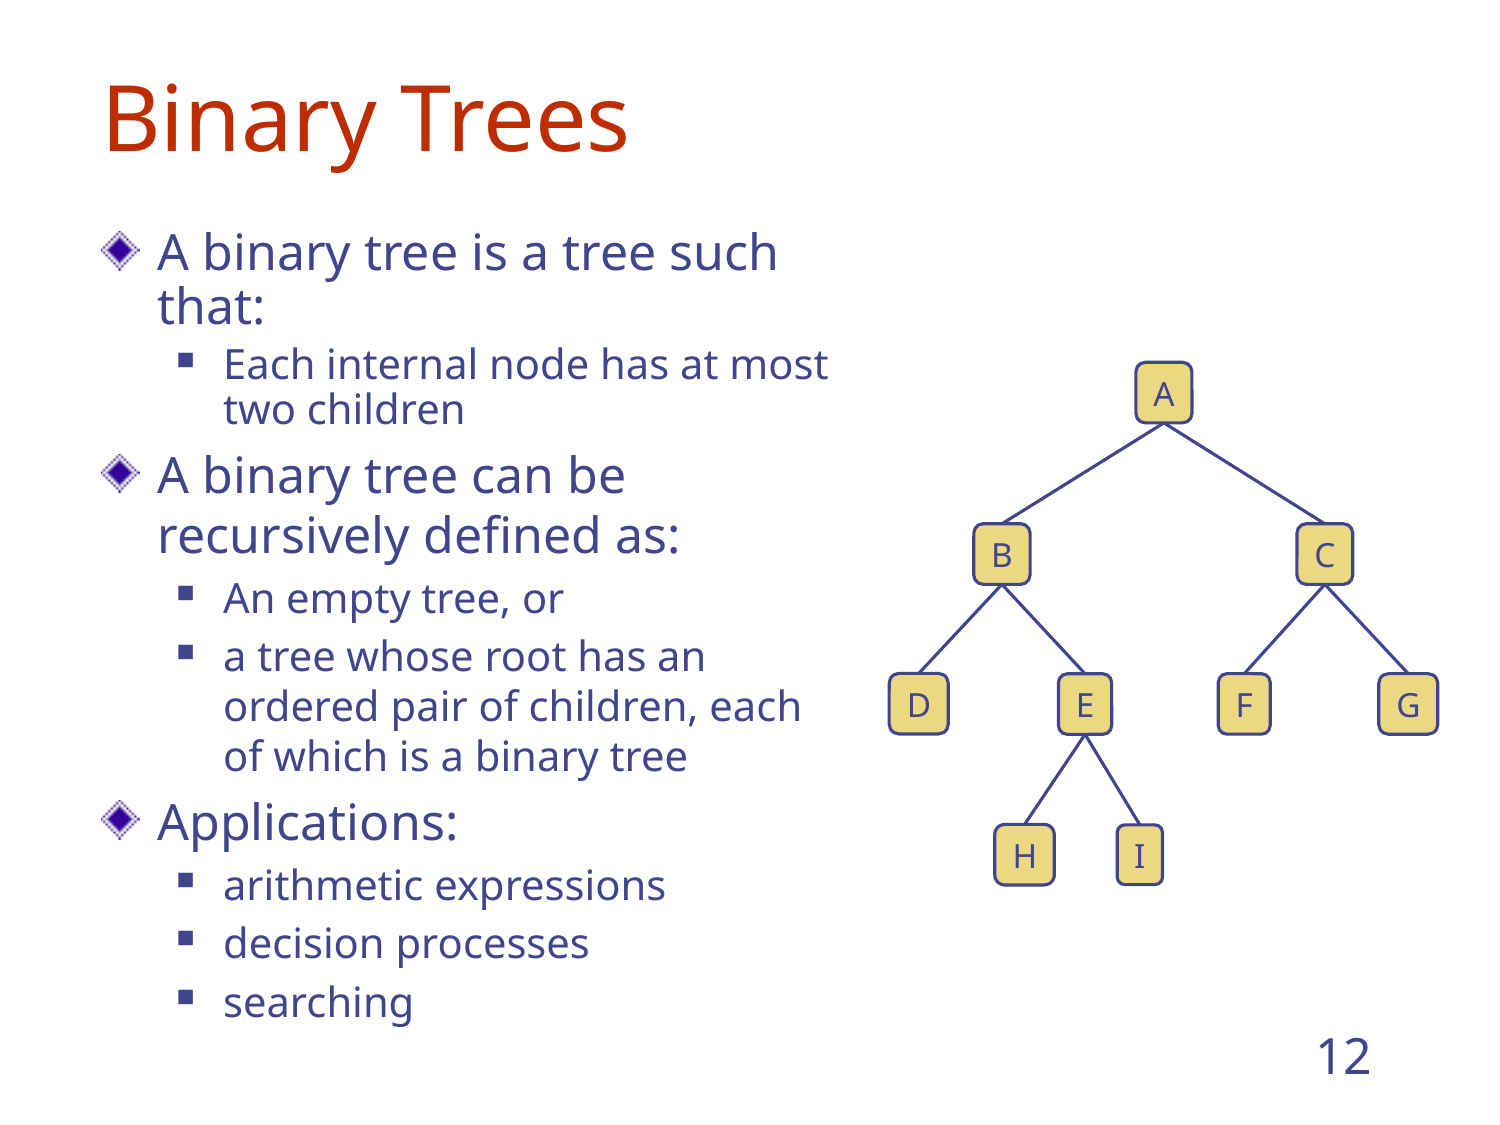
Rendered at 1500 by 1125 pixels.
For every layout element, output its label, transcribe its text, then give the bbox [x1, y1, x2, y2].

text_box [1003, 585, 1086, 673]
list A binary tree is a tree such that: Each internal node has at most two children A binary tree can be recursively defined as: An empty tree, or a tree whose root has an ordered pair of children, each of which is a binary tree Applications: arithmetic expressions decision processes searching [86, 219, 858, 993]
text_box G [1378, 673, 1438, 735]
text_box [1084, 735, 1141, 824]
text_box B [973, 523, 1031, 584]
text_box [918, 585, 1003, 673]
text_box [1024, 735, 1083, 824]
picture [101, 800, 140, 840]
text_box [1326, 585, 1409, 673]
picture [101, 454, 140, 493]
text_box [1244, 585, 1326, 673]
title Binary Trees [86, 50, 1441, 177]
text_box F [1218, 673, 1271, 735]
text_box [887, 287, 1425, 538]
text_box H [994, 824, 1055, 886]
slide_number 12 [1074, 1025, 1388, 1100]
text_box A [1135, 362, 1192, 422]
text_box E [1058, 673, 1112, 734]
text_box I [1117, 824, 1163, 885]
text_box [1163, 424, 1326, 523]
picture [101, 231, 140, 271]
text_box D [889, 673, 949, 734]
text_box C [1296, 523, 1353, 584]
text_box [1001, 424, 1161, 523]
